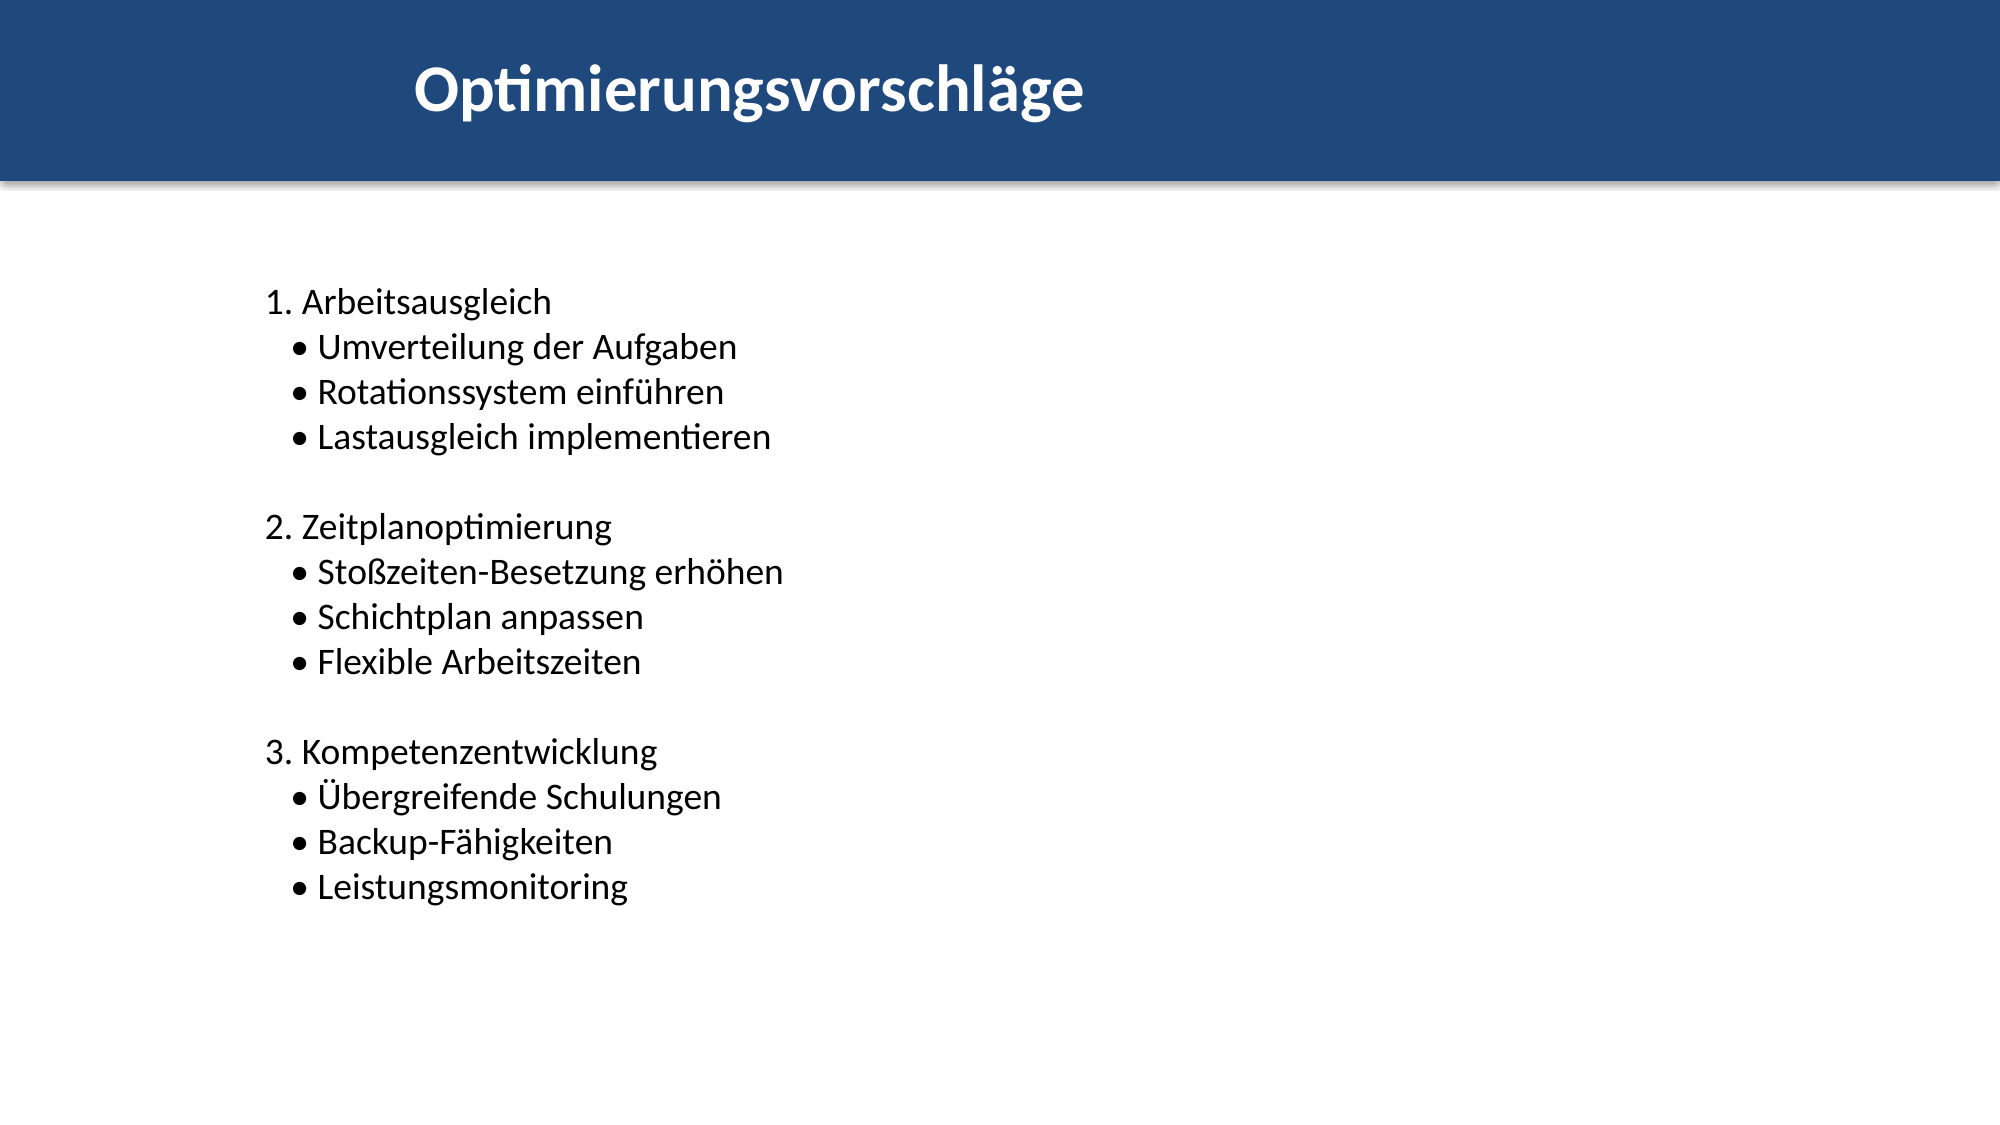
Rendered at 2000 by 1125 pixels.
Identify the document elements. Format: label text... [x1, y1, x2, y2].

text_box [0, 0, 2000, 181]
text_box 1. Arbeitsausgleich • Umverteilung der Aufgaben • Rotationssystem einführen • Lastausgleich implementieren 2. Zeitplanoptimierung • Stoßzeiten-Besetzung erhöhen • Schichtplan anpassen • Flexible Arbeitszeiten 3. Kompetenzentwicklung • Übergreifende Schulungen • Backup-Fähigkeiten • Leistungsmonitoring [250, 224, 800, 915]
text_box Optimierungsvorschläge [399, 37, 1101, 133]
